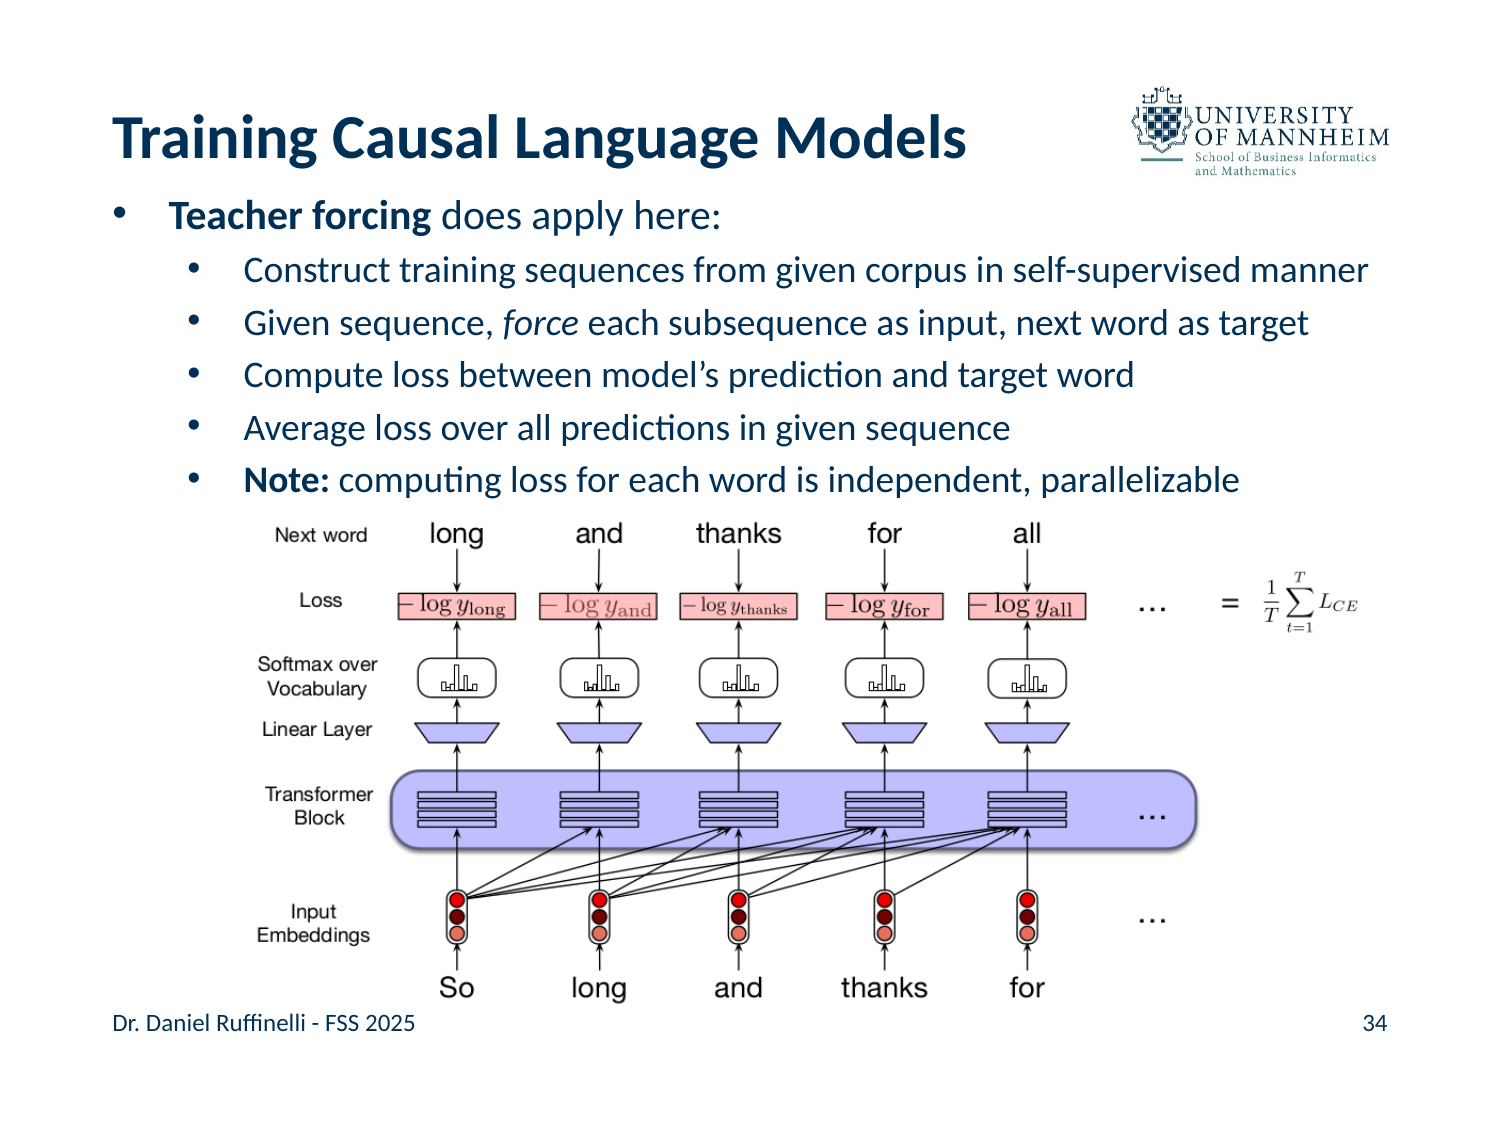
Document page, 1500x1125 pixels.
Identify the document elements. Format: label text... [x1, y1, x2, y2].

picture [1095, 57, 1425, 211]
list Teacher forcing does apply here: Construct training sequences from given corpus in self-supervised manner Given sequence, force each subsequence as input, next word as target Compute loss between model’s prediction and target word Average loss over all predictions in given sequence Note: computing loss for each word is independent, parallelizable [112, 187, 1388, 551]
slide_number 34 [1214, 1006, 1388, 1036]
picture [245, 511, 1368, 1008]
footer Dr. Daniel Ruffinelli - FSS 2025 [112, 1006, 588, 1036]
title Training Causal Language Models [112, 95, 1011, 187]
